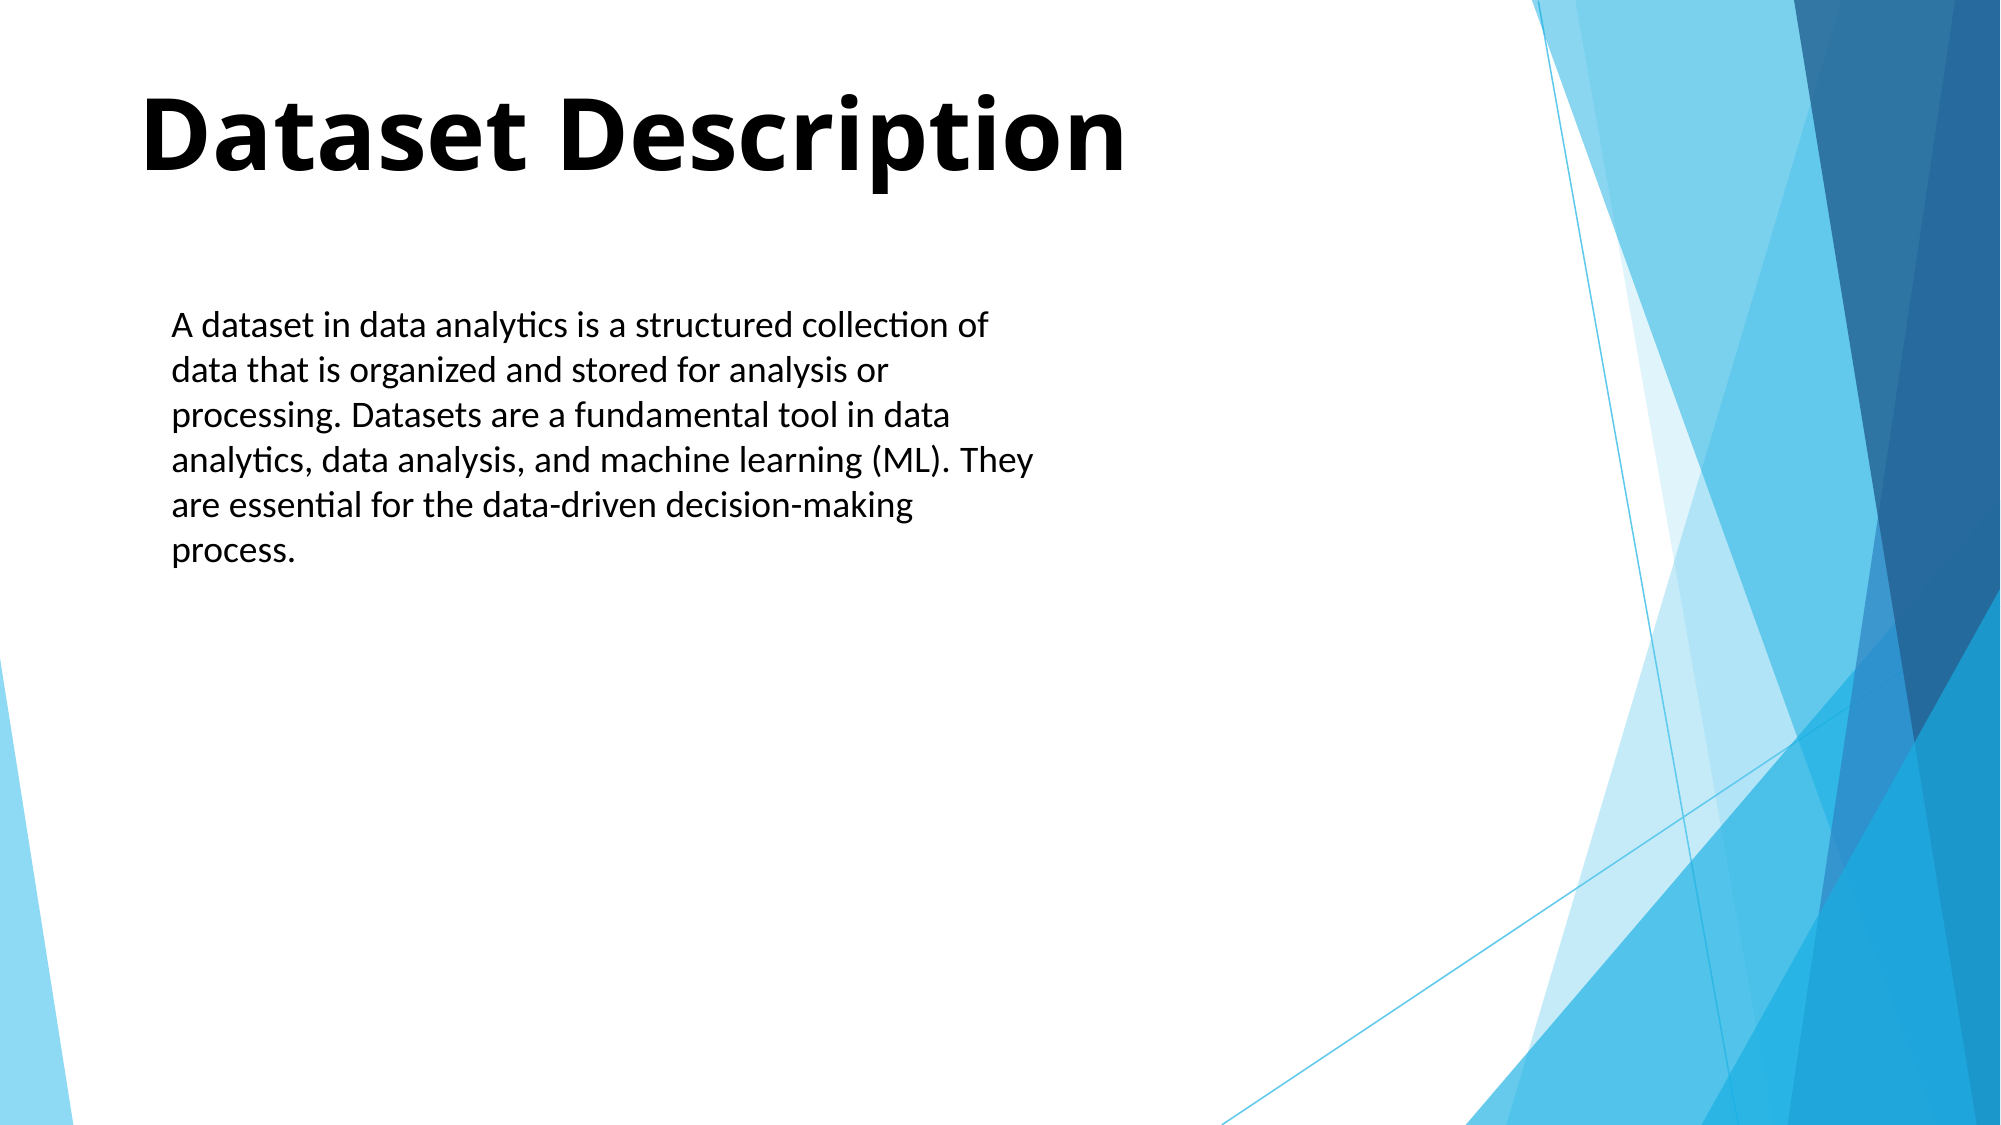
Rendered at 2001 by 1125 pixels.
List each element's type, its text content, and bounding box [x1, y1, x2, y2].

title Dataset Description [123, 62, 1877, 189]
text_box A dataset in data analytics is a structured collection of data that is organized and stored for analysis or processing. Datasets are a fundamental tool in data analytics, data analysis, and machine learning (ML). They are essential for the data-driven decision-making process. [156, 292, 1071, 578]
